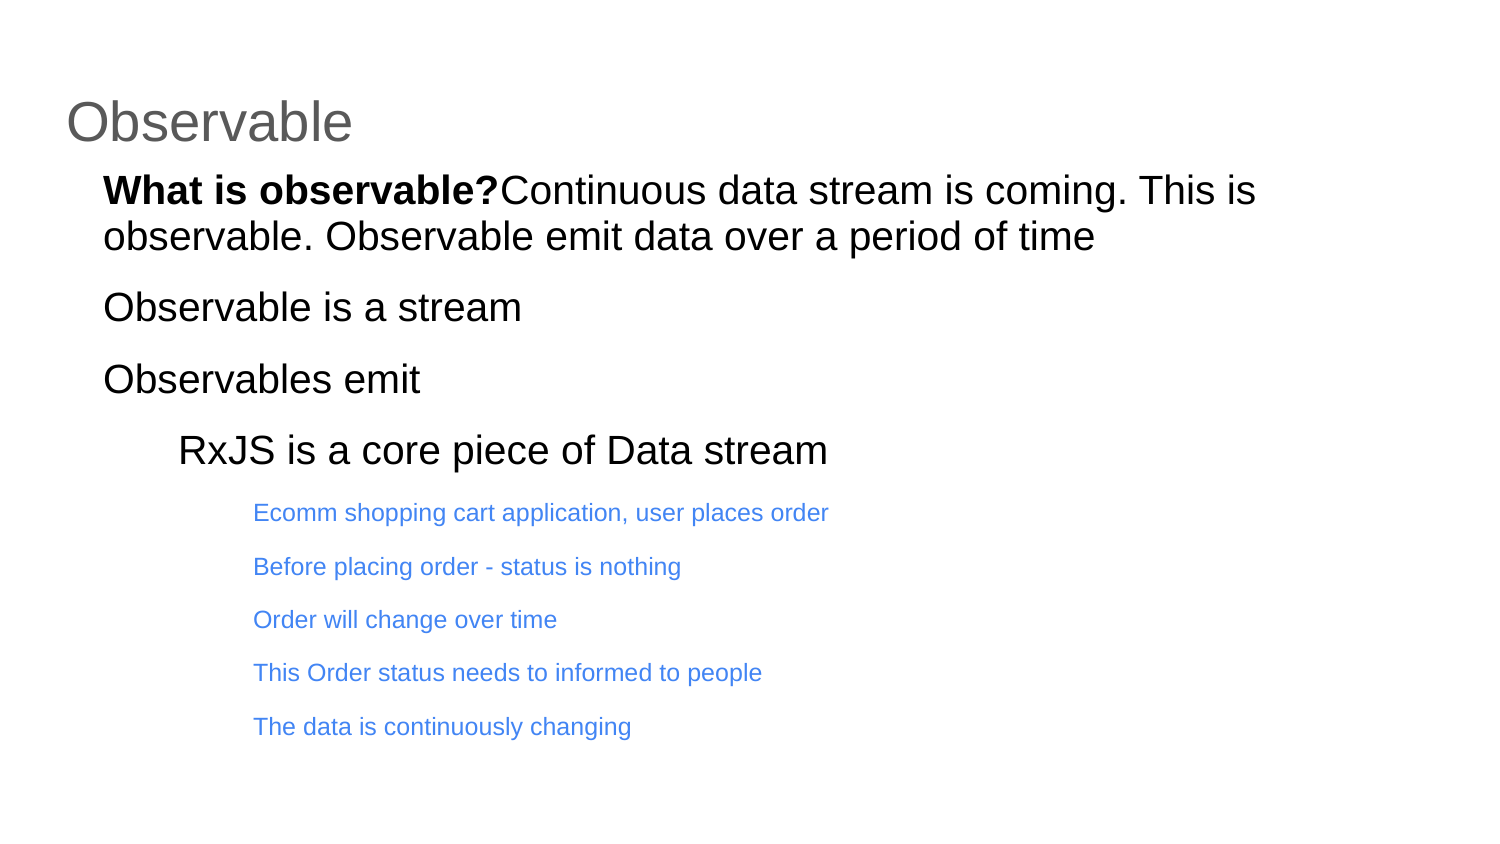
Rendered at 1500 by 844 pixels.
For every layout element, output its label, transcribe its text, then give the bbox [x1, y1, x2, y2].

list What is observable?Continuous data stream is coming. This is observable. Observable emit data over a period of time Observable is a stream Observables emit RxJS is a core piece of Data stream Ecomm shopping cart application, user places order Before placing order - status is nothing Order will change over time This Order status needs to informed to people The data is continuously changing [88, 152, 1407, 832]
title Observable [51, 75, 1449, 170]
